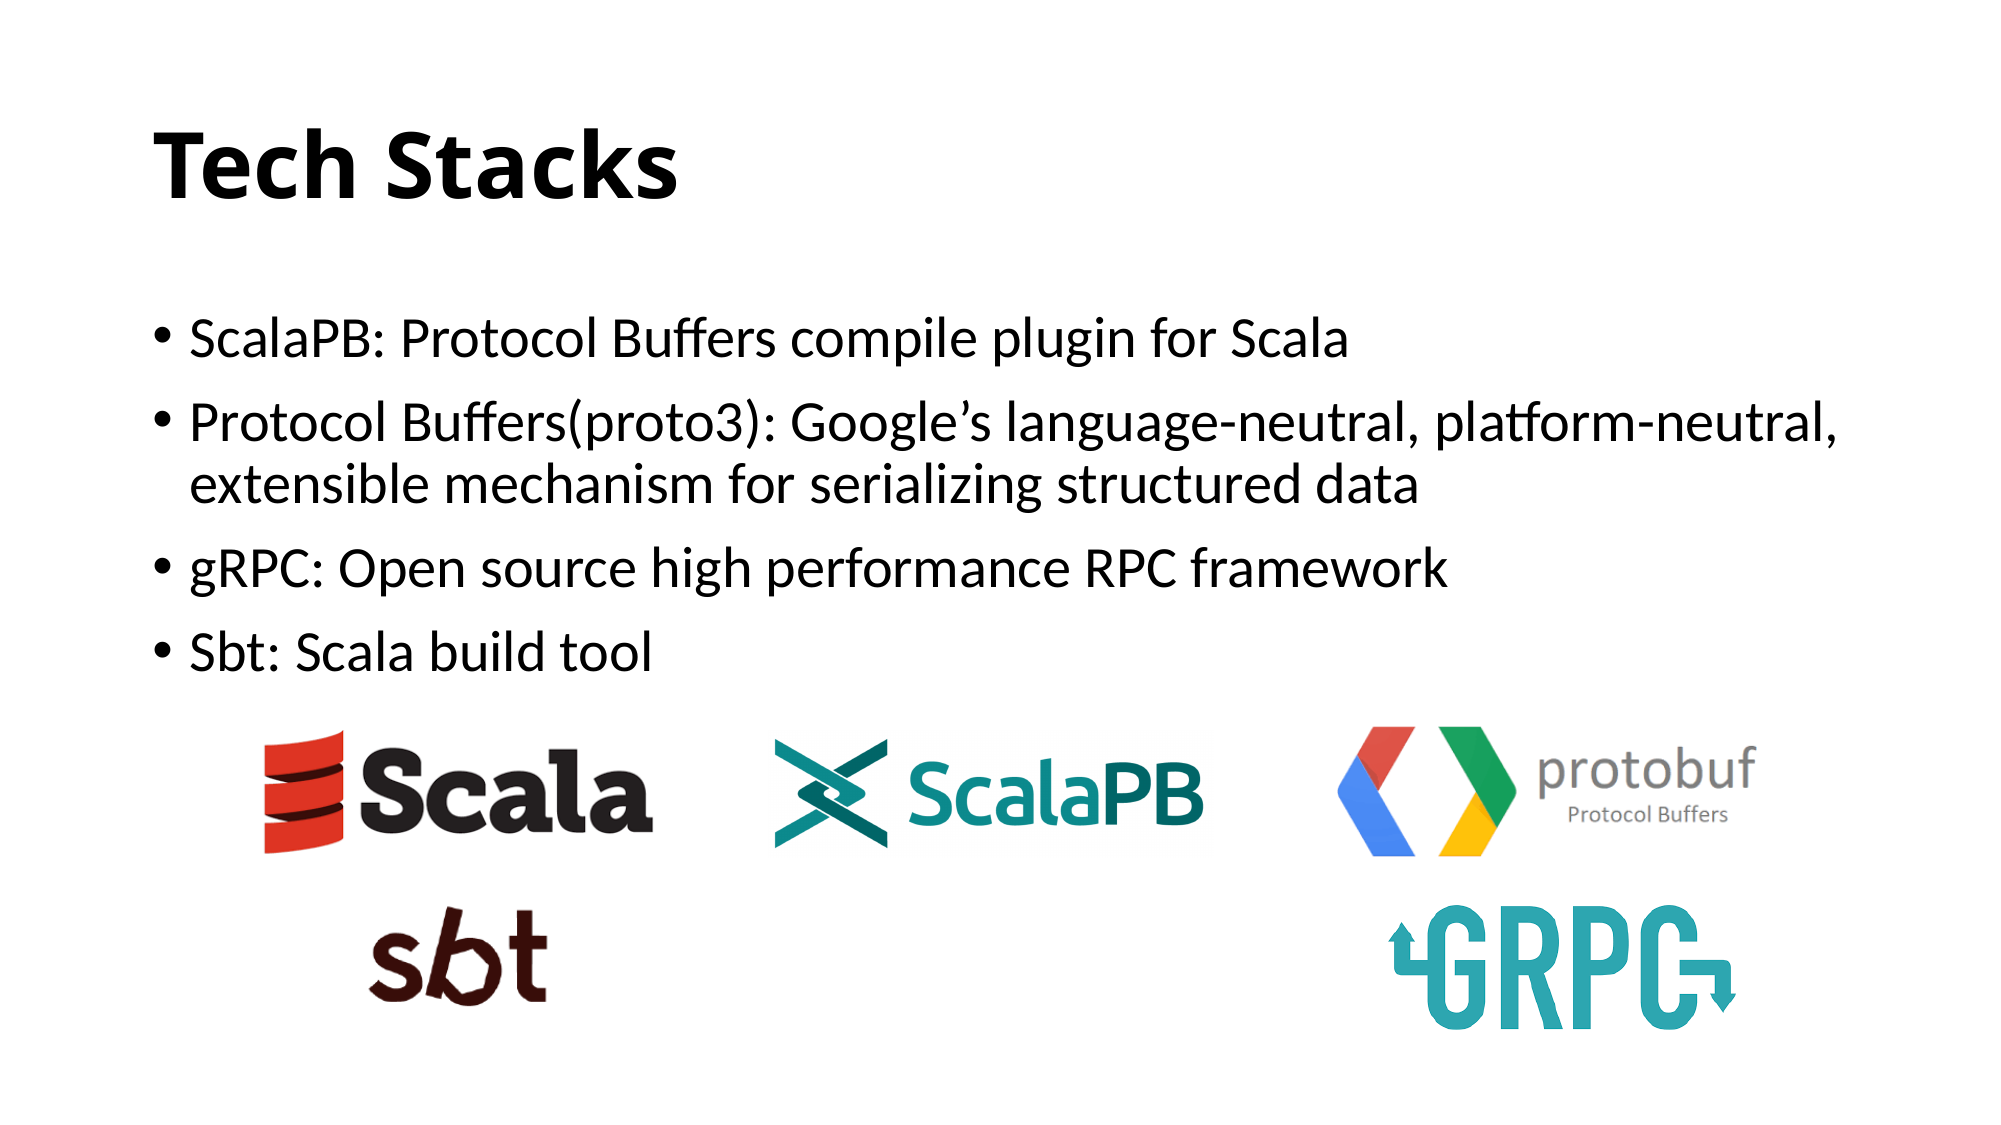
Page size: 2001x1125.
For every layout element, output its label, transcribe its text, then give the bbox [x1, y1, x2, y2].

list ScalaPB: Protocol Buffers compile plugin for Scala Protocol Buffers(proto3): Google’s language-neutral, platform-neutral, extensible mechanism for serializing structured data gRPC: Open source high performance RPC framework Sbt: Scala build tool [137, 299, 1863, 1014]
title Tech Stacks [137, 59, 1863, 278]
picture [1337, 726, 1757, 857]
picture [246, 730, 675, 1066]
picture [1387, 905, 1736, 1030]
picture [768, 730, 1214, 858]
